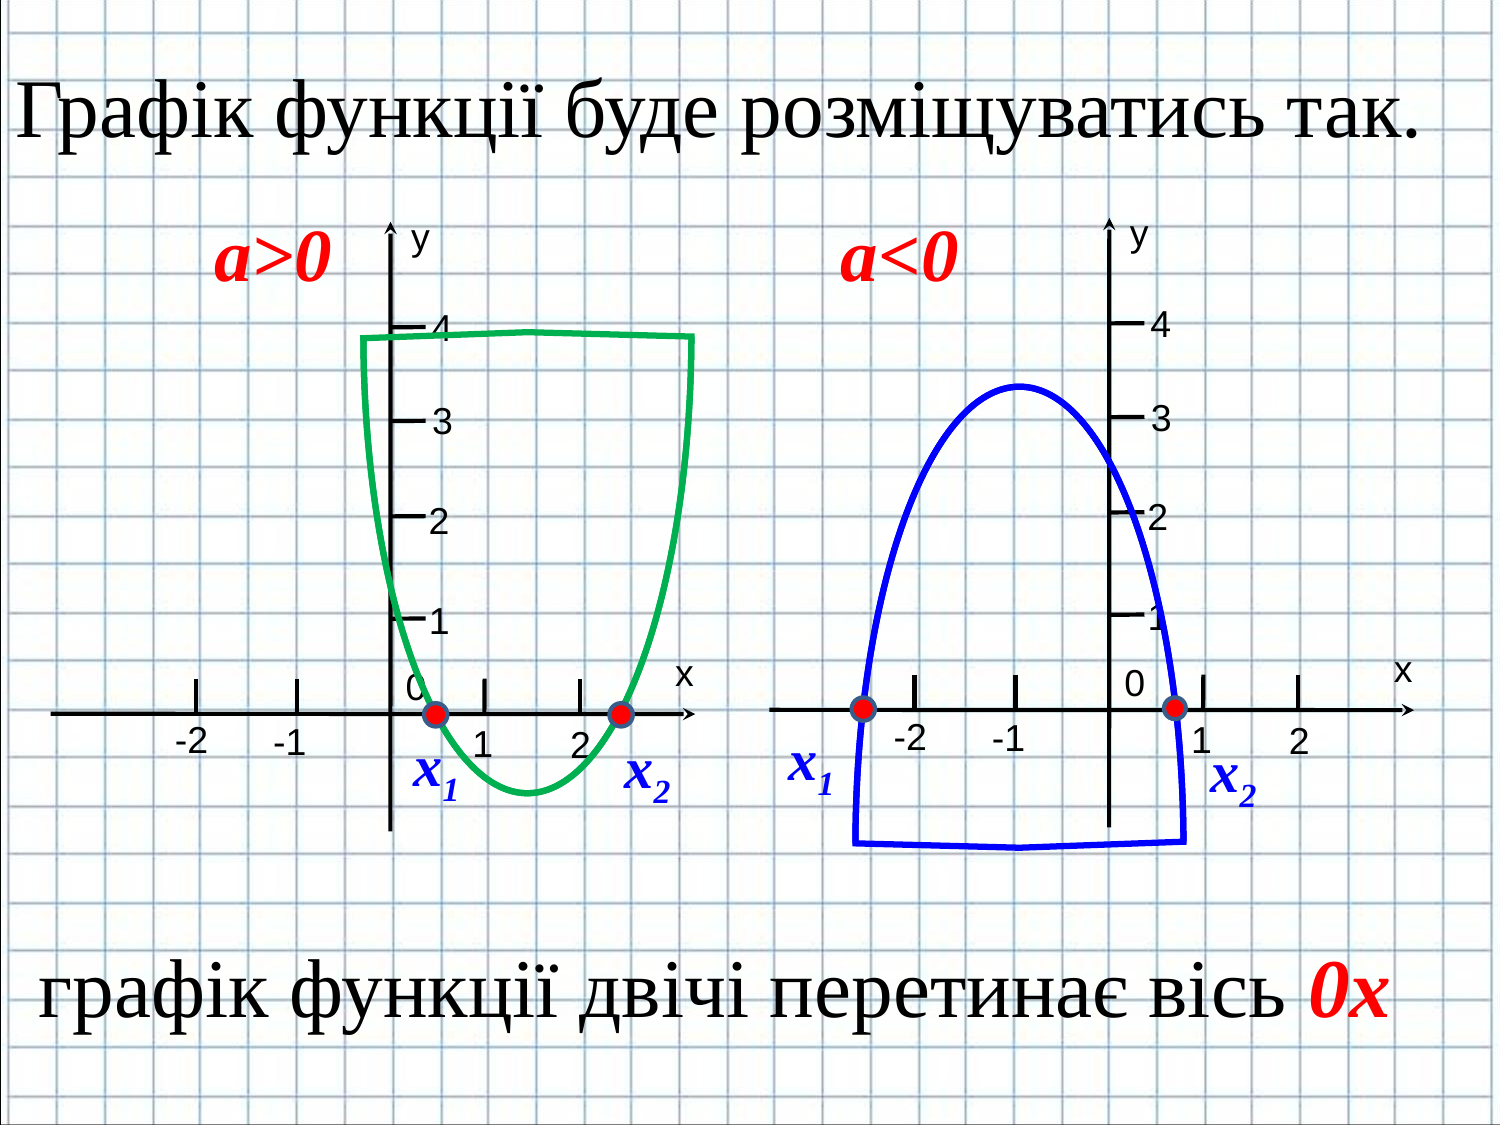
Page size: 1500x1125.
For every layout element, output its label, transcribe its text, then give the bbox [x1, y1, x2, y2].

text_box а>0 [199, 199, 375, 203]
picture [0, 223, 1500, 1125]
text_box [855, 836, 1184, 848]
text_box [769, 201, 1462, 828]
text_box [50, 204, 743, 832]
list Графік функції буде розміщуватись так. [0, 46, 1500, 223]
text_box графік функції двічі перетинає вісь 0х [23, 926, 1420, 1042]
picture [0, 0, 1500, 46]
